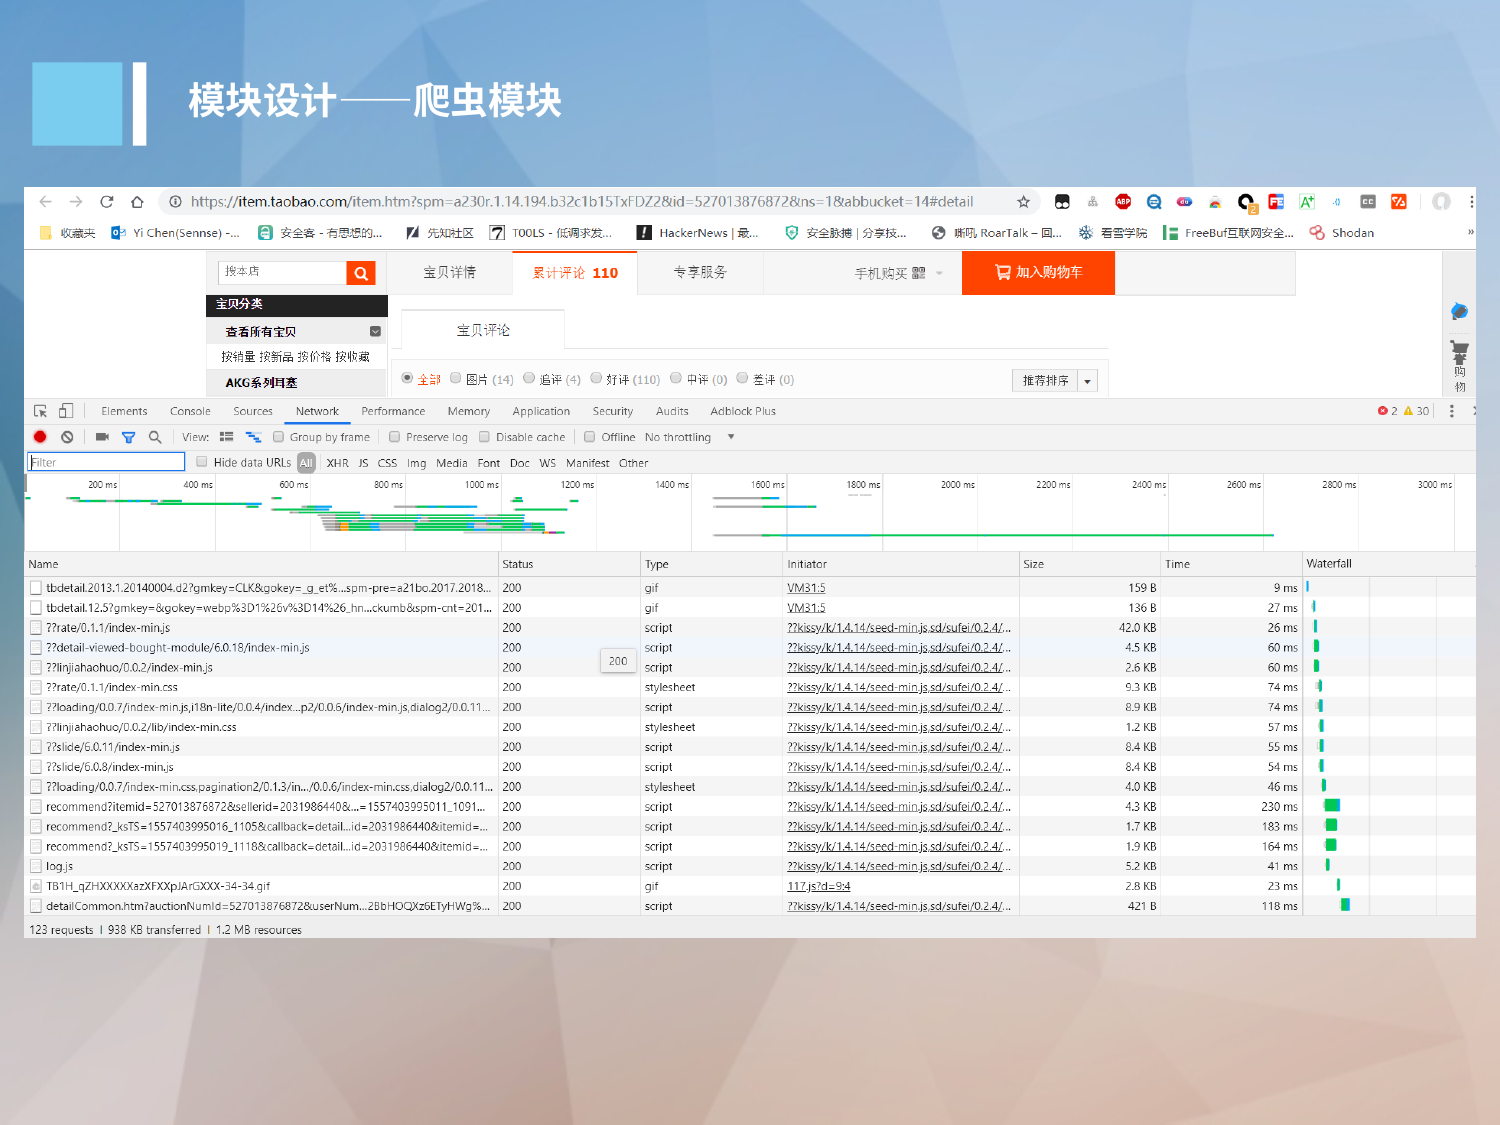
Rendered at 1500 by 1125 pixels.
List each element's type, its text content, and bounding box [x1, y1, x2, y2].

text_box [32, 62, 147, 146]
picture [0, 0, 1500, 1125]
text_box 模块设计——爬虫模块 [173, 69, 666, 130]
